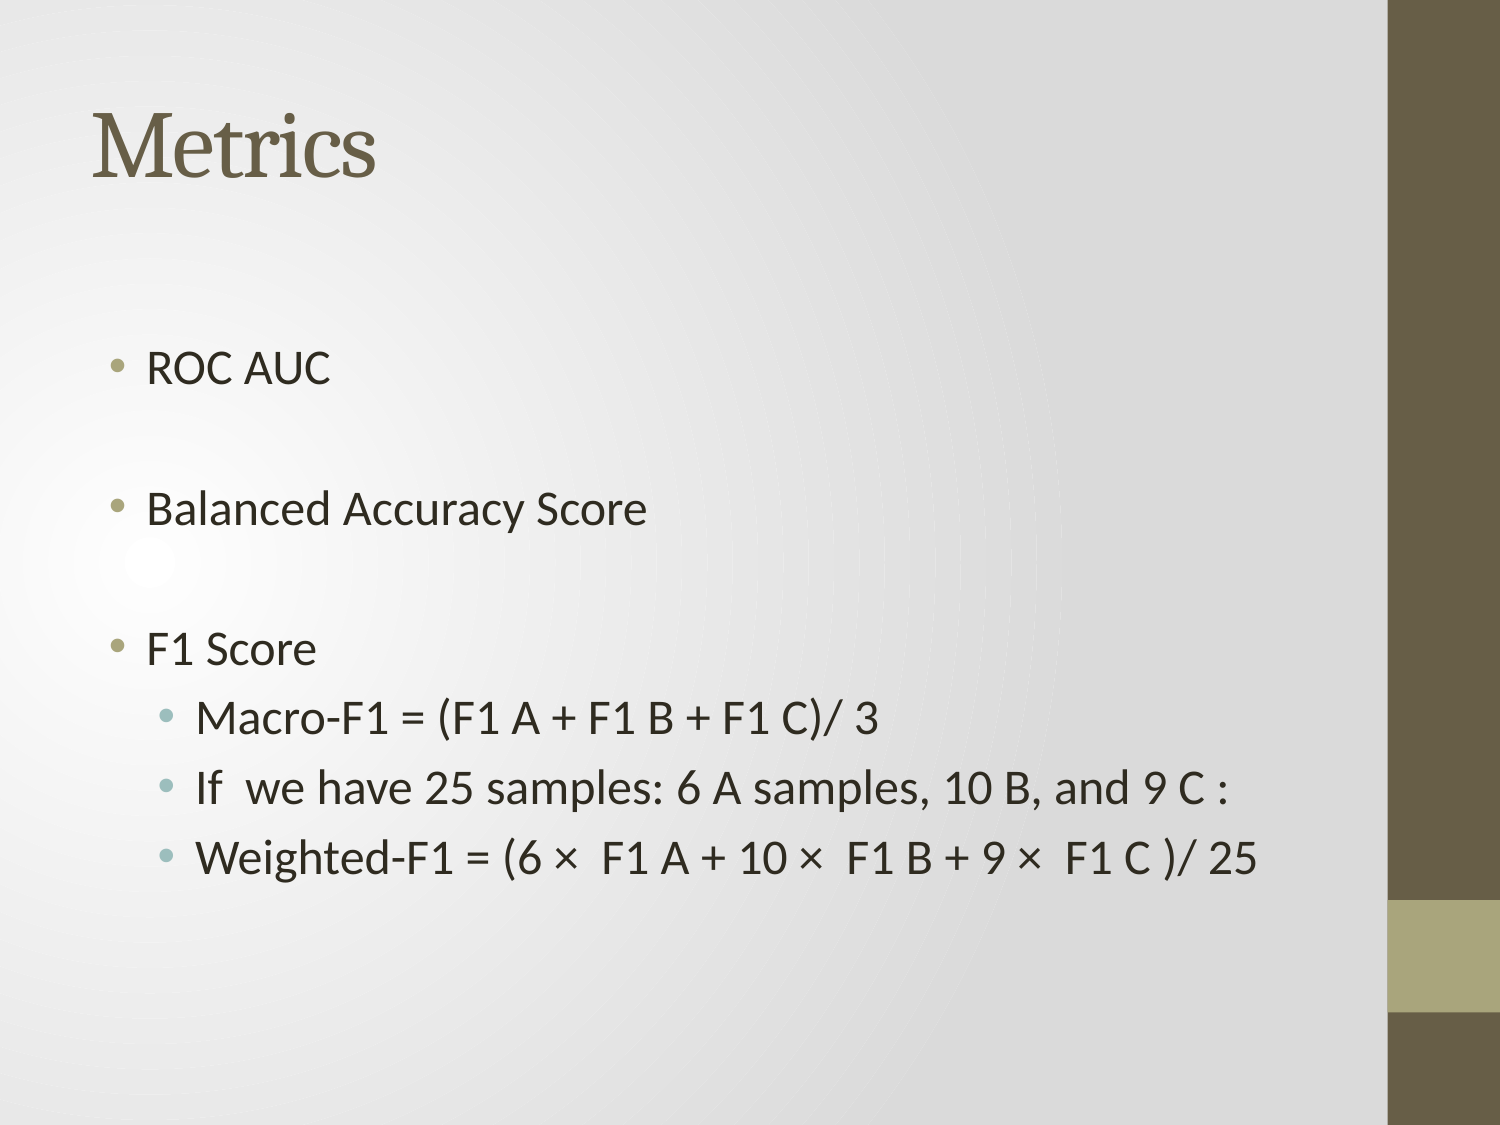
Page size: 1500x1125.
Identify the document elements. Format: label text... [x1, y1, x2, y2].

list ROC AUC Balanced Accuracy Score F1 Score Macro-F1 = (F1 A + F1 B + F1 C)/ 3 If we have 25 samples: 6 A samples, 10 B, and 9 C : Weighted-F1 = (6 × F1 A + 10 × F1 B + 9 × F1 C )/ 25 [75, 262, 1325, 1050]
title Metrics [75, 45, 1325, 233]
